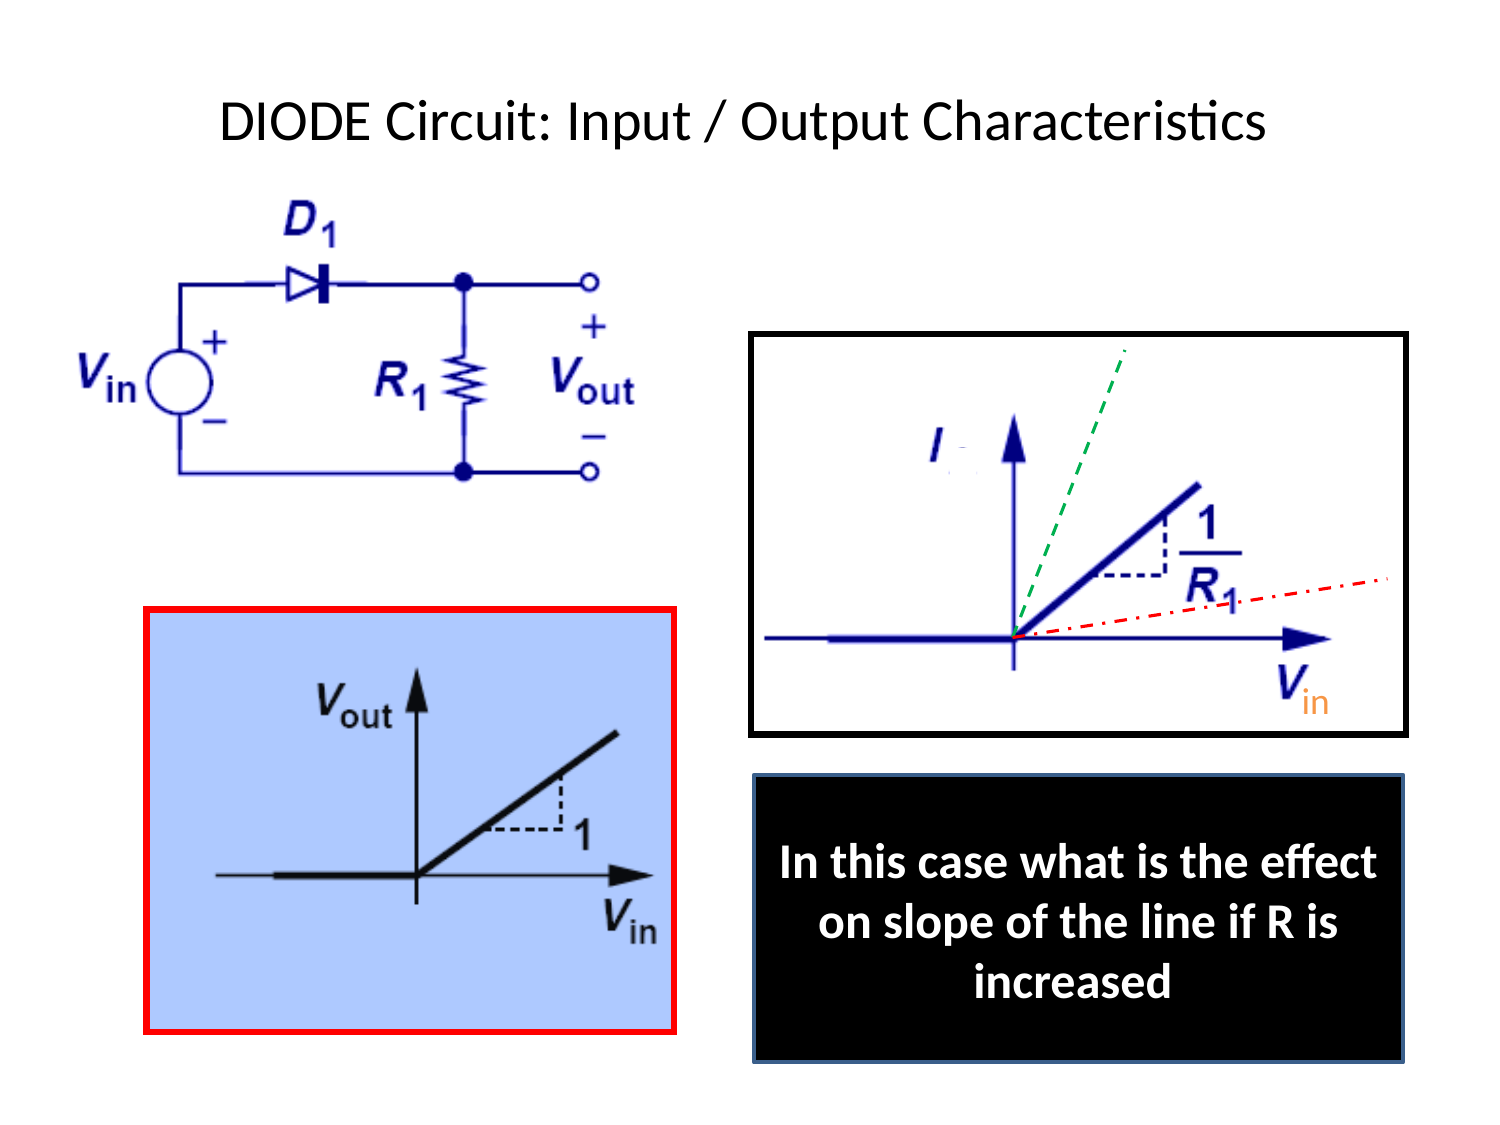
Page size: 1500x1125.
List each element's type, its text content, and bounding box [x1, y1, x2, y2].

title DIODE Circuit: Input / Output Characteristics [99, 58, 1388, 175]
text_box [753, 336, 1404, 732]
picture [149, 612, 672, 1030]
text_box In this case what is the effect on slope of the line if R is increased [752, 773, 1405, 1064]
picture [39, 178, 710, 580]
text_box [1012, 349, 1388, 638]
